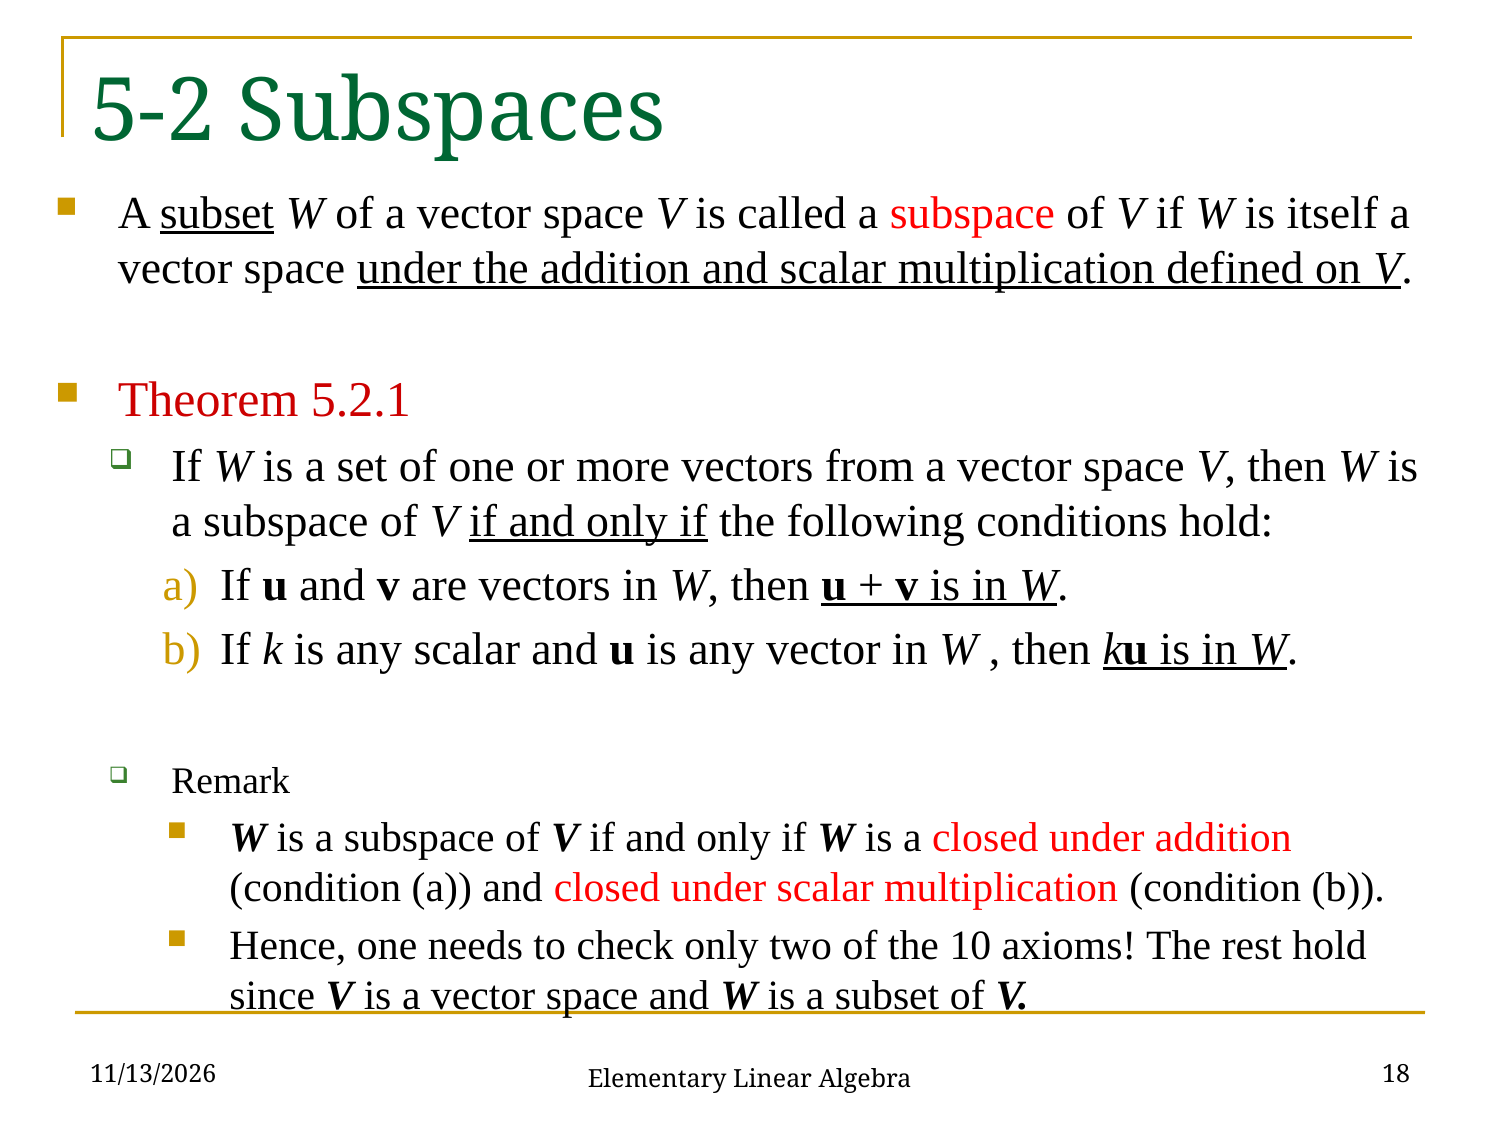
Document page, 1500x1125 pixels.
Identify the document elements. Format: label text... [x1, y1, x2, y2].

title 5-2 Subspaces [75, 45, 1425, 174]
list A subset W of a vector space V is called a subspace of V if W is itself a vector space under the addition and scalar multiplication defined on V. Theorem 5.2.1 If W is a set of one or more vectors from a vector space V, then W is a subspace of V if and only if the following conditions hold: If u and v are vectors in W, then u + v is in W. If k is any scalar and u is any vector in W , then ku is in W. Remark W is a subspace of V if and only if W is a closed under addition (condition (a)) and closed under scalar multiplication (condition (b)). Hence, one needs to check only two of the 10 axioms! The rest hold since V is a vector space and W is a subset of V. [37, 174, 1463, 1006]
slide_number 18 [1074, 1023, 1426, 1100]
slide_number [74, 1023, 426, 1100]
footer Elementary Linear Algebra [512, 1024, 988, 1101]
